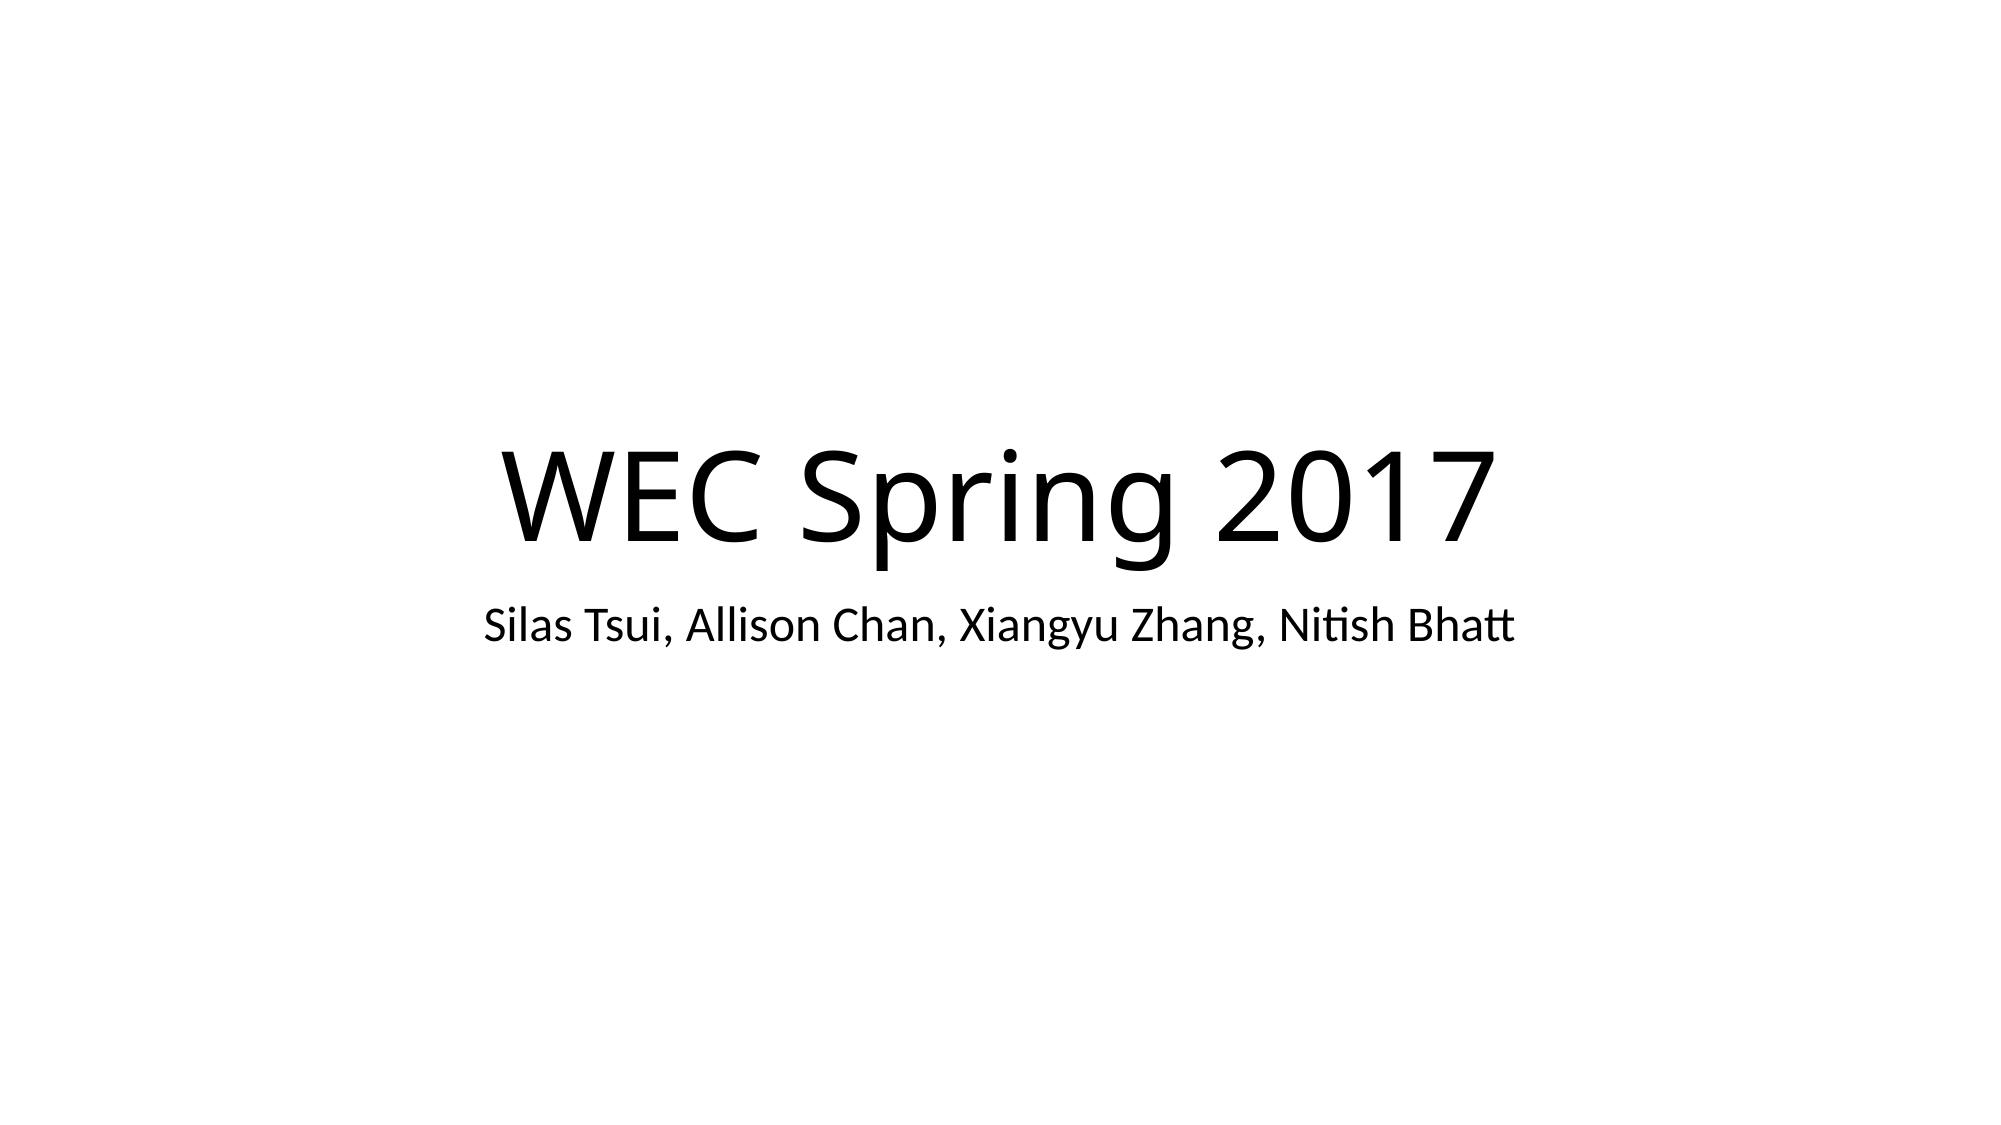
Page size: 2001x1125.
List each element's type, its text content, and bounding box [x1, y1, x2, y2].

title WEC Spring 2017 [249, 184, 1750, 576]
subtitle Silas Tsui, Allison Chan, Xiangyu Zhang, Nitish Bhatt [249, 590, 1750, 863]
